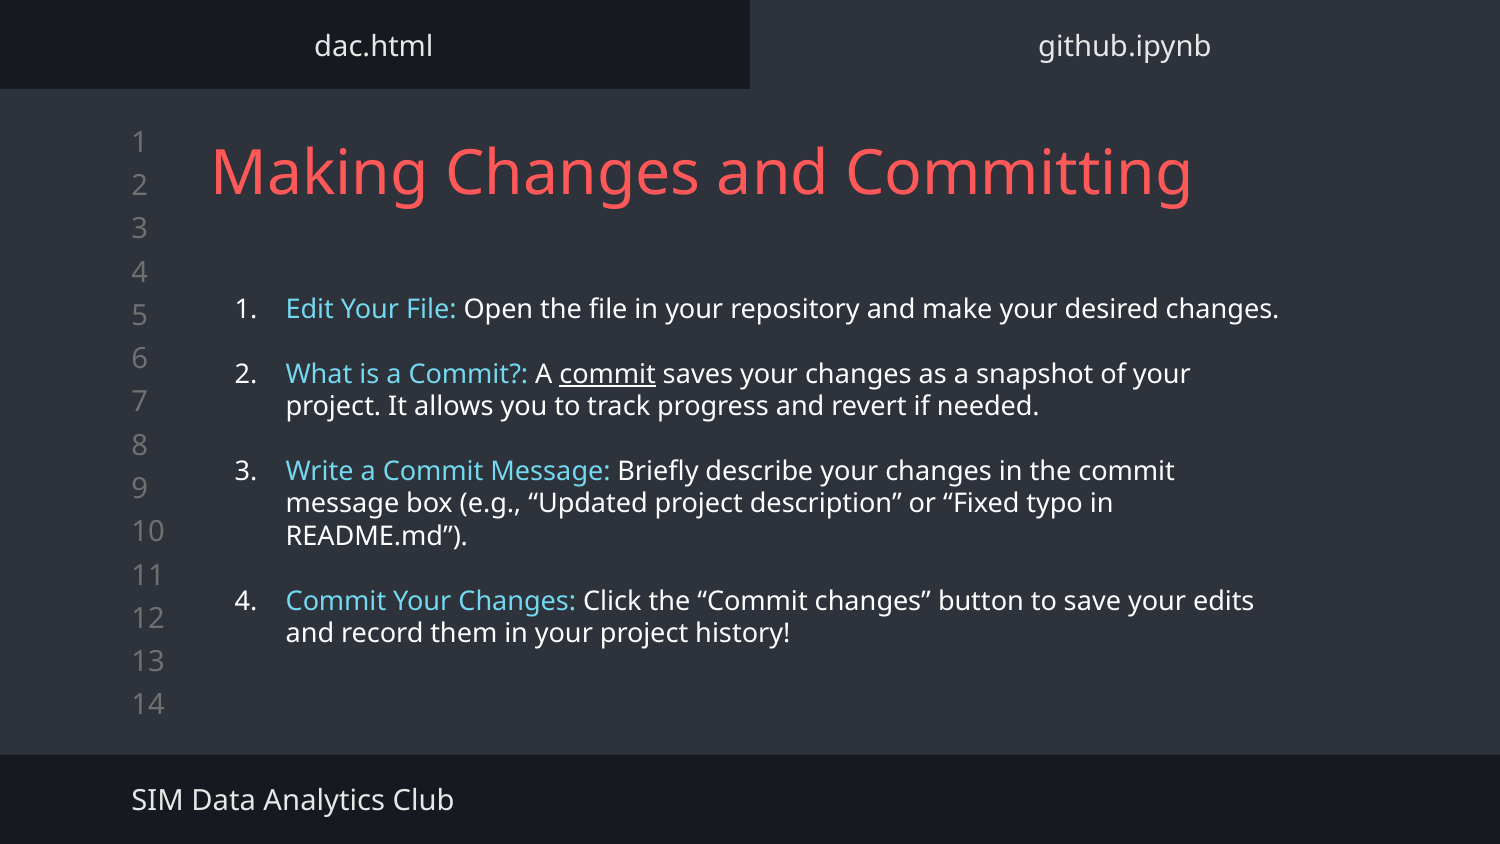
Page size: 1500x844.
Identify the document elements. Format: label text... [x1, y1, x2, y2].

subtitle github.ipynb [750, 15, 1500, 74]
text_box Making Changes and Committing [195, 126, 1458, 212]
subtitle dac.html [0, 15, 749, 74]
text_box Edit Your File: Open the file in your repository and make your desired changes. What is a Commit?: A commit saves your changes as a snapshot of your project. It allows you to track progress and revert if needed. Write a Commit Message: Briefly describe your changes in the commit message box (e.g., “Updated project description” or “Fixed typo in README.md”). Commit Your Changes: Click the “Commit changes” button to save your edits and record them in your project history! [195, 212, 1305, 737]
subtitle SIM Data Analytics Club [116, 769, 915, 828]
